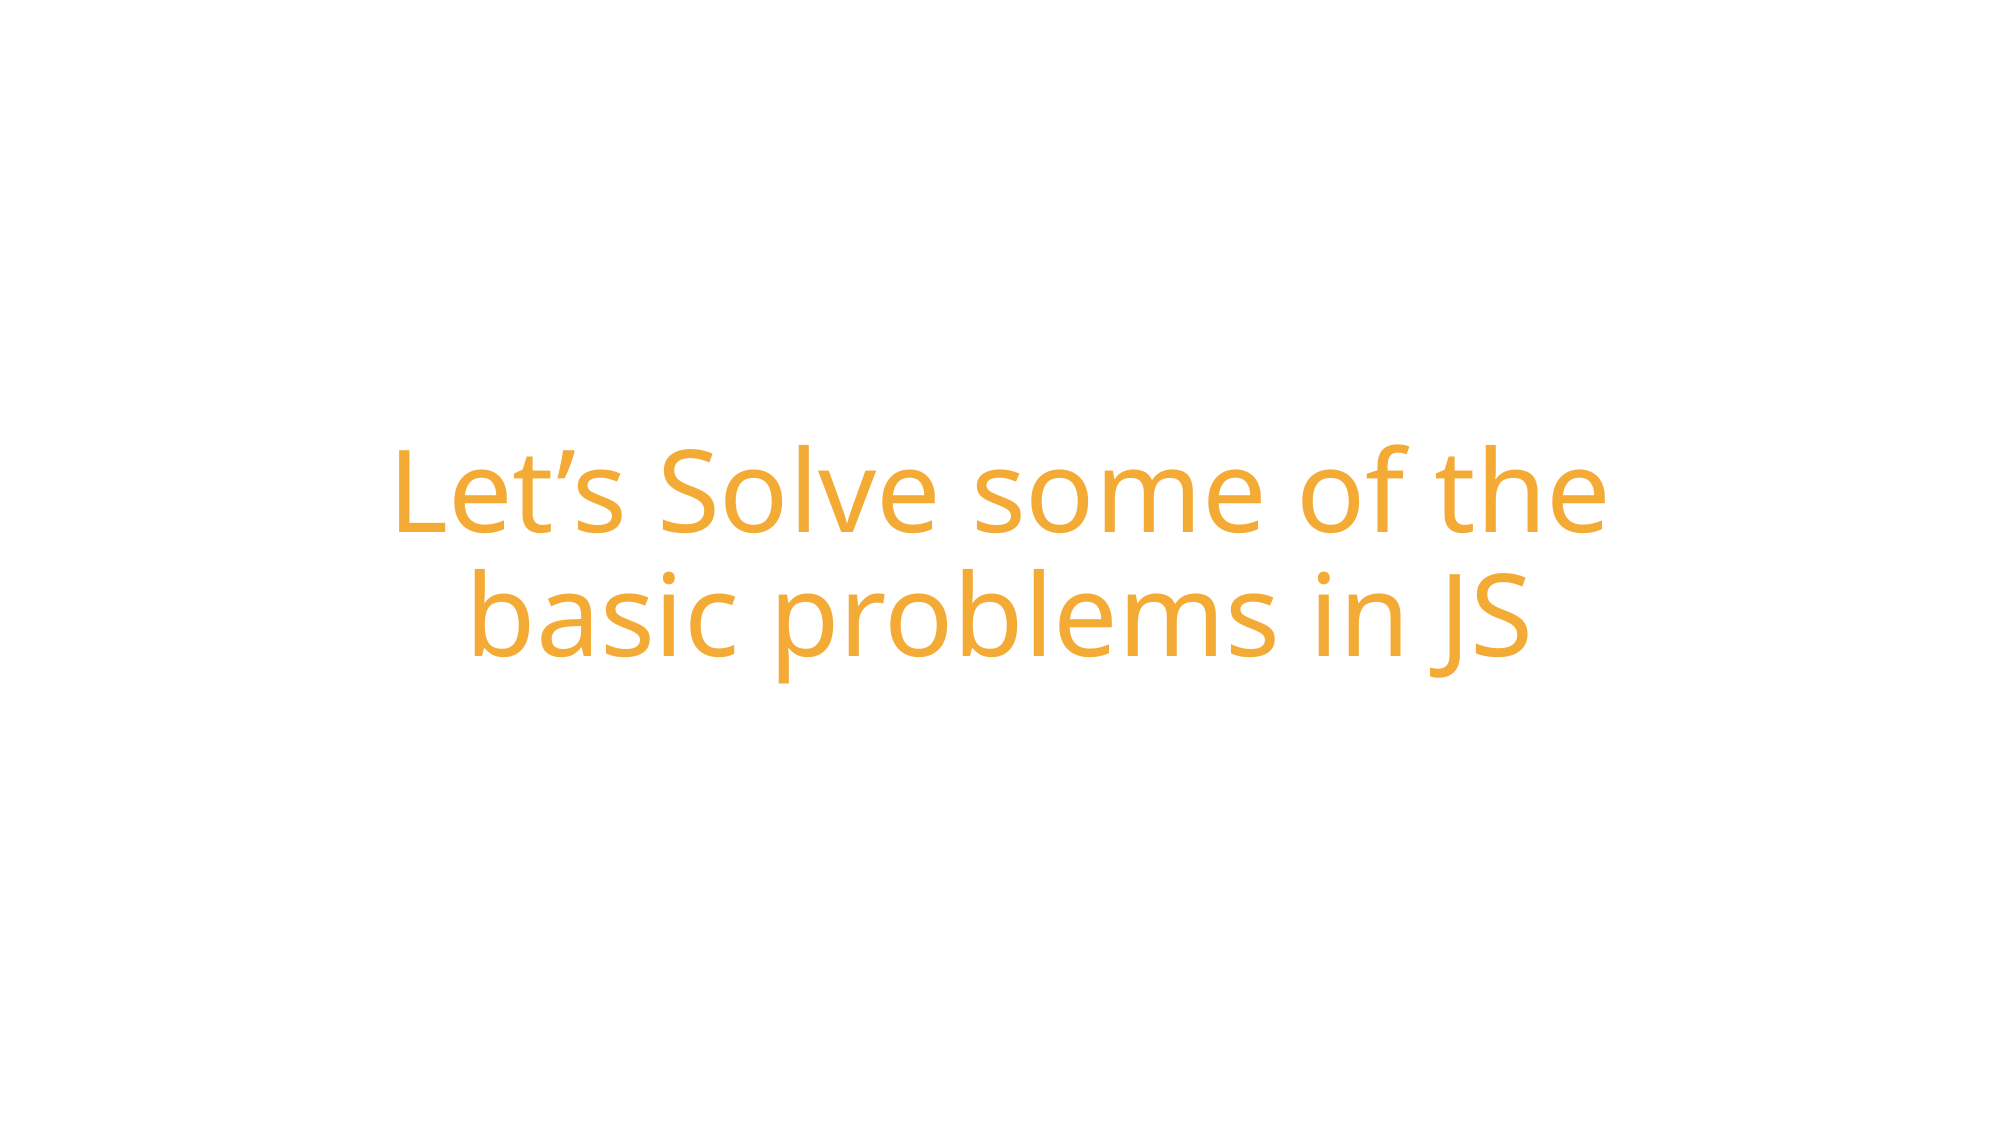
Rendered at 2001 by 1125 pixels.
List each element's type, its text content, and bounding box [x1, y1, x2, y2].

text_box Let’s Solve some of the basic problems in JS [245, 434, 1754, 691]
